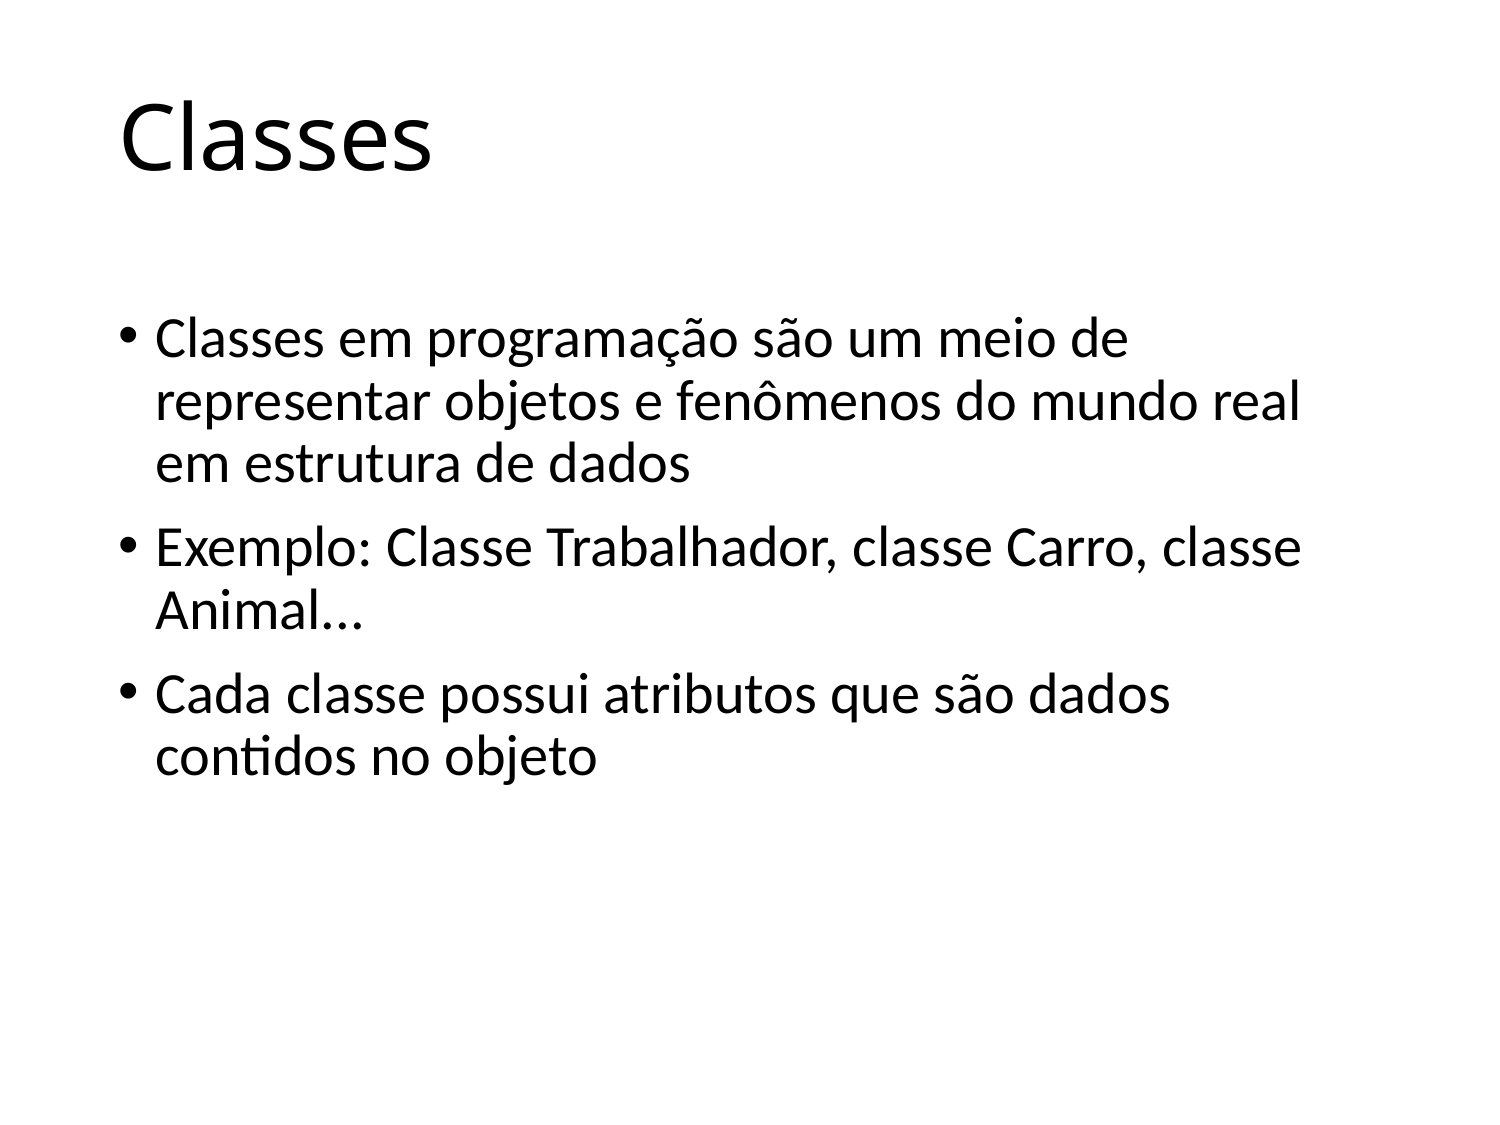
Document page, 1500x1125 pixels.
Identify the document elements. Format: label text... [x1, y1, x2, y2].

title Classes [103, 59, 1397, 221]
list Classes em programação são um meio de representar objetos e fenômenos do mundo real em estrutura de dados Exemplo: Classe Trabalhador, classe Carro, classe Animal... Cada classe possui atributos que são dados contidos no objeto [103, 299, 1397, 1080]
